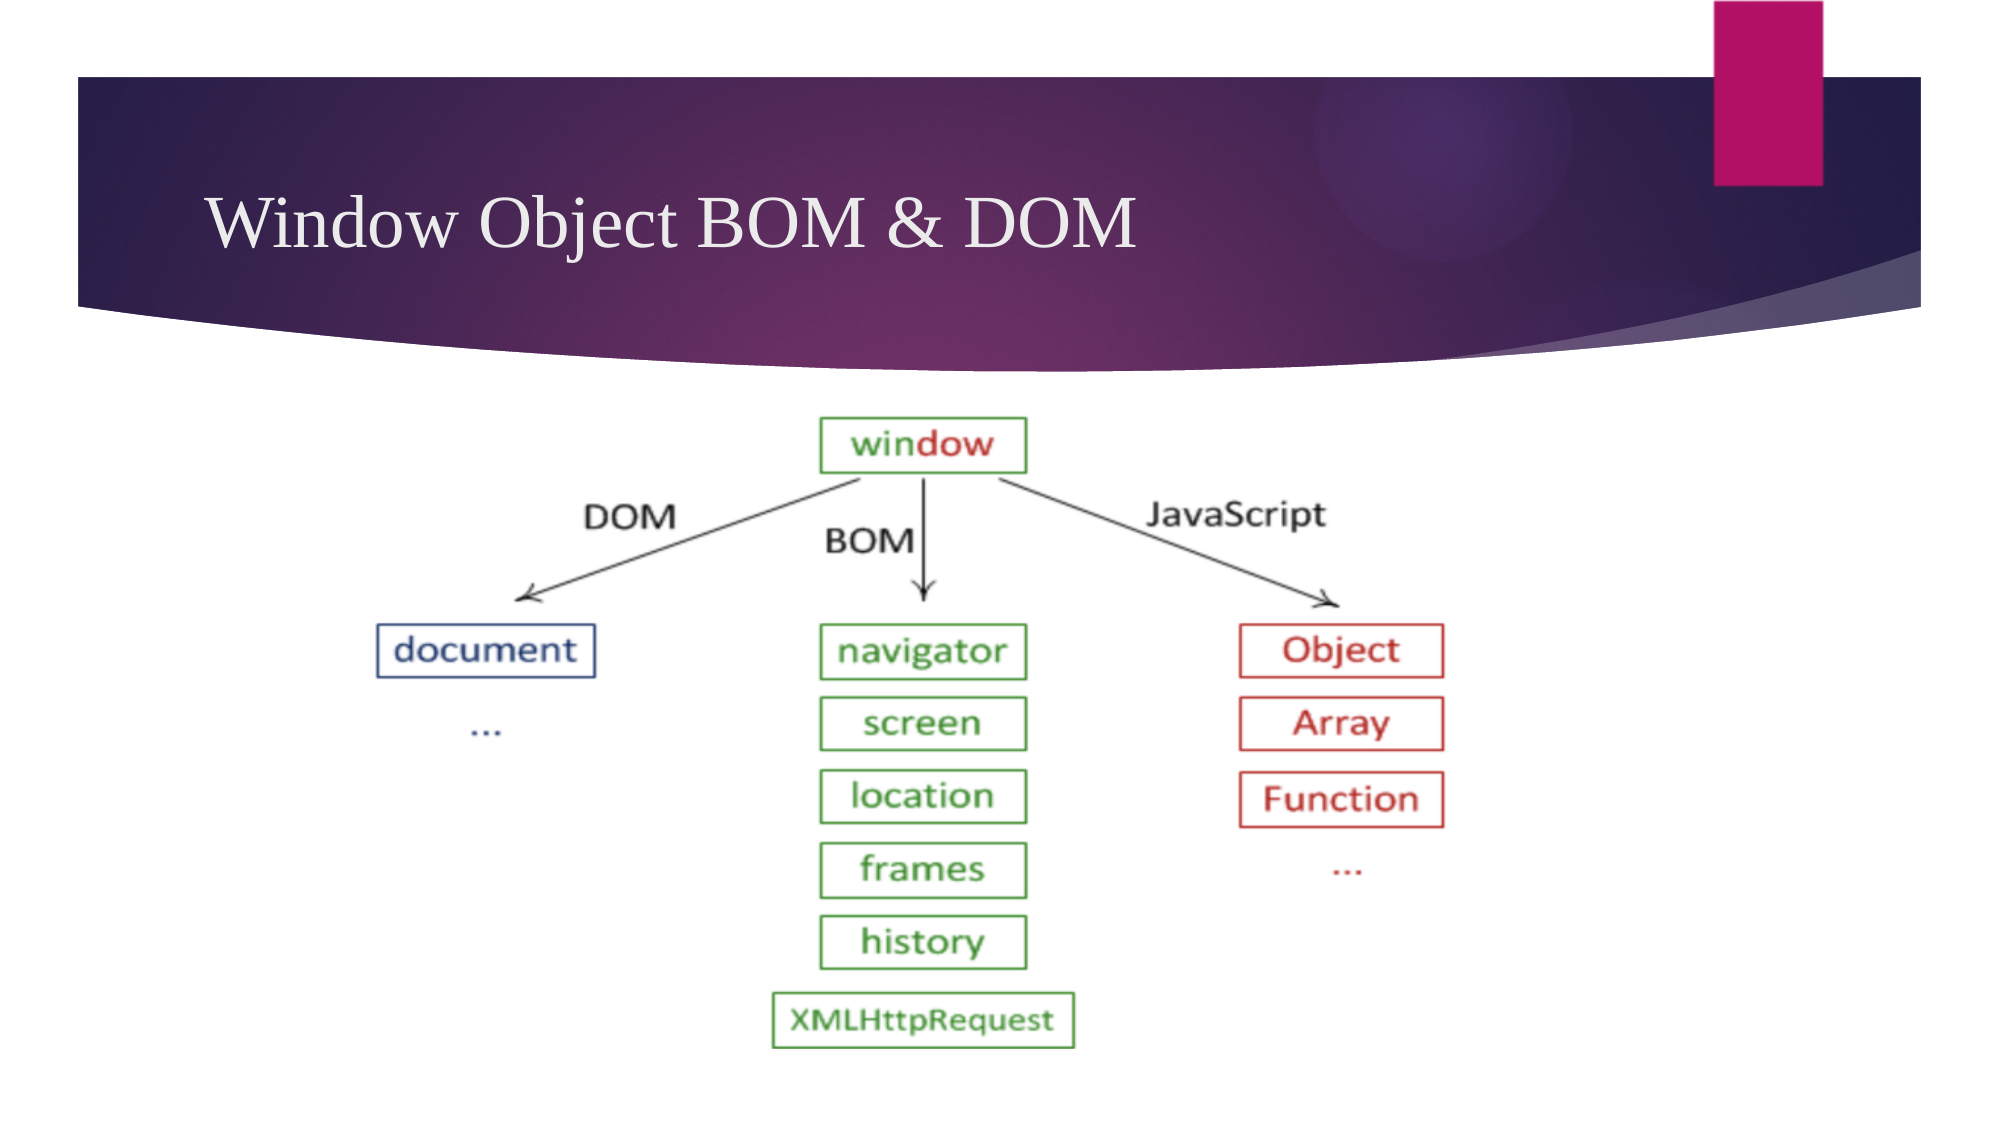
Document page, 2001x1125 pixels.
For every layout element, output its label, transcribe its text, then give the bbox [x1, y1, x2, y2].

title Window Object BOM & DOM [189, 159, 1627, 276]
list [306, 398, 1545, 1063]
